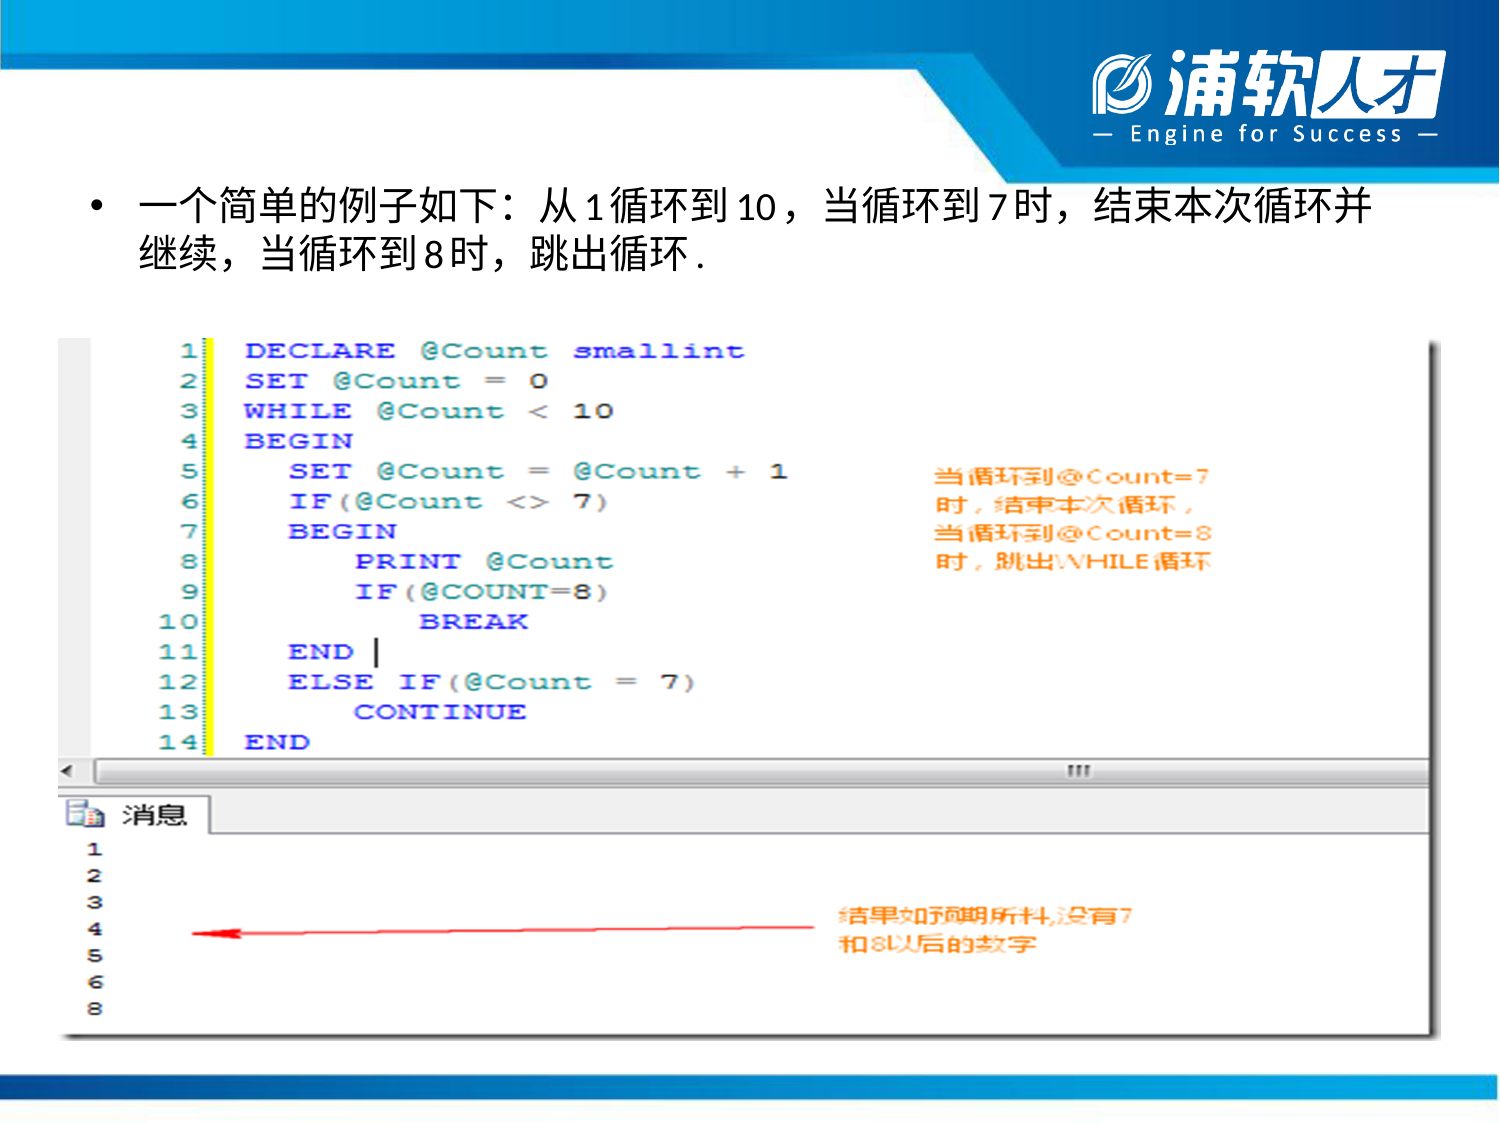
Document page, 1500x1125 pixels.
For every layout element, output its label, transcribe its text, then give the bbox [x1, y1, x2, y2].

picture [892, 0, 1499, 166]
list 一个简单的例子如下：从1循环到10，当循环到7时，结束本次循环并继续，当循环到8时，跳出循环. [74, 172, 1426, 285]
picture [0, 0, 1499, 1123]
